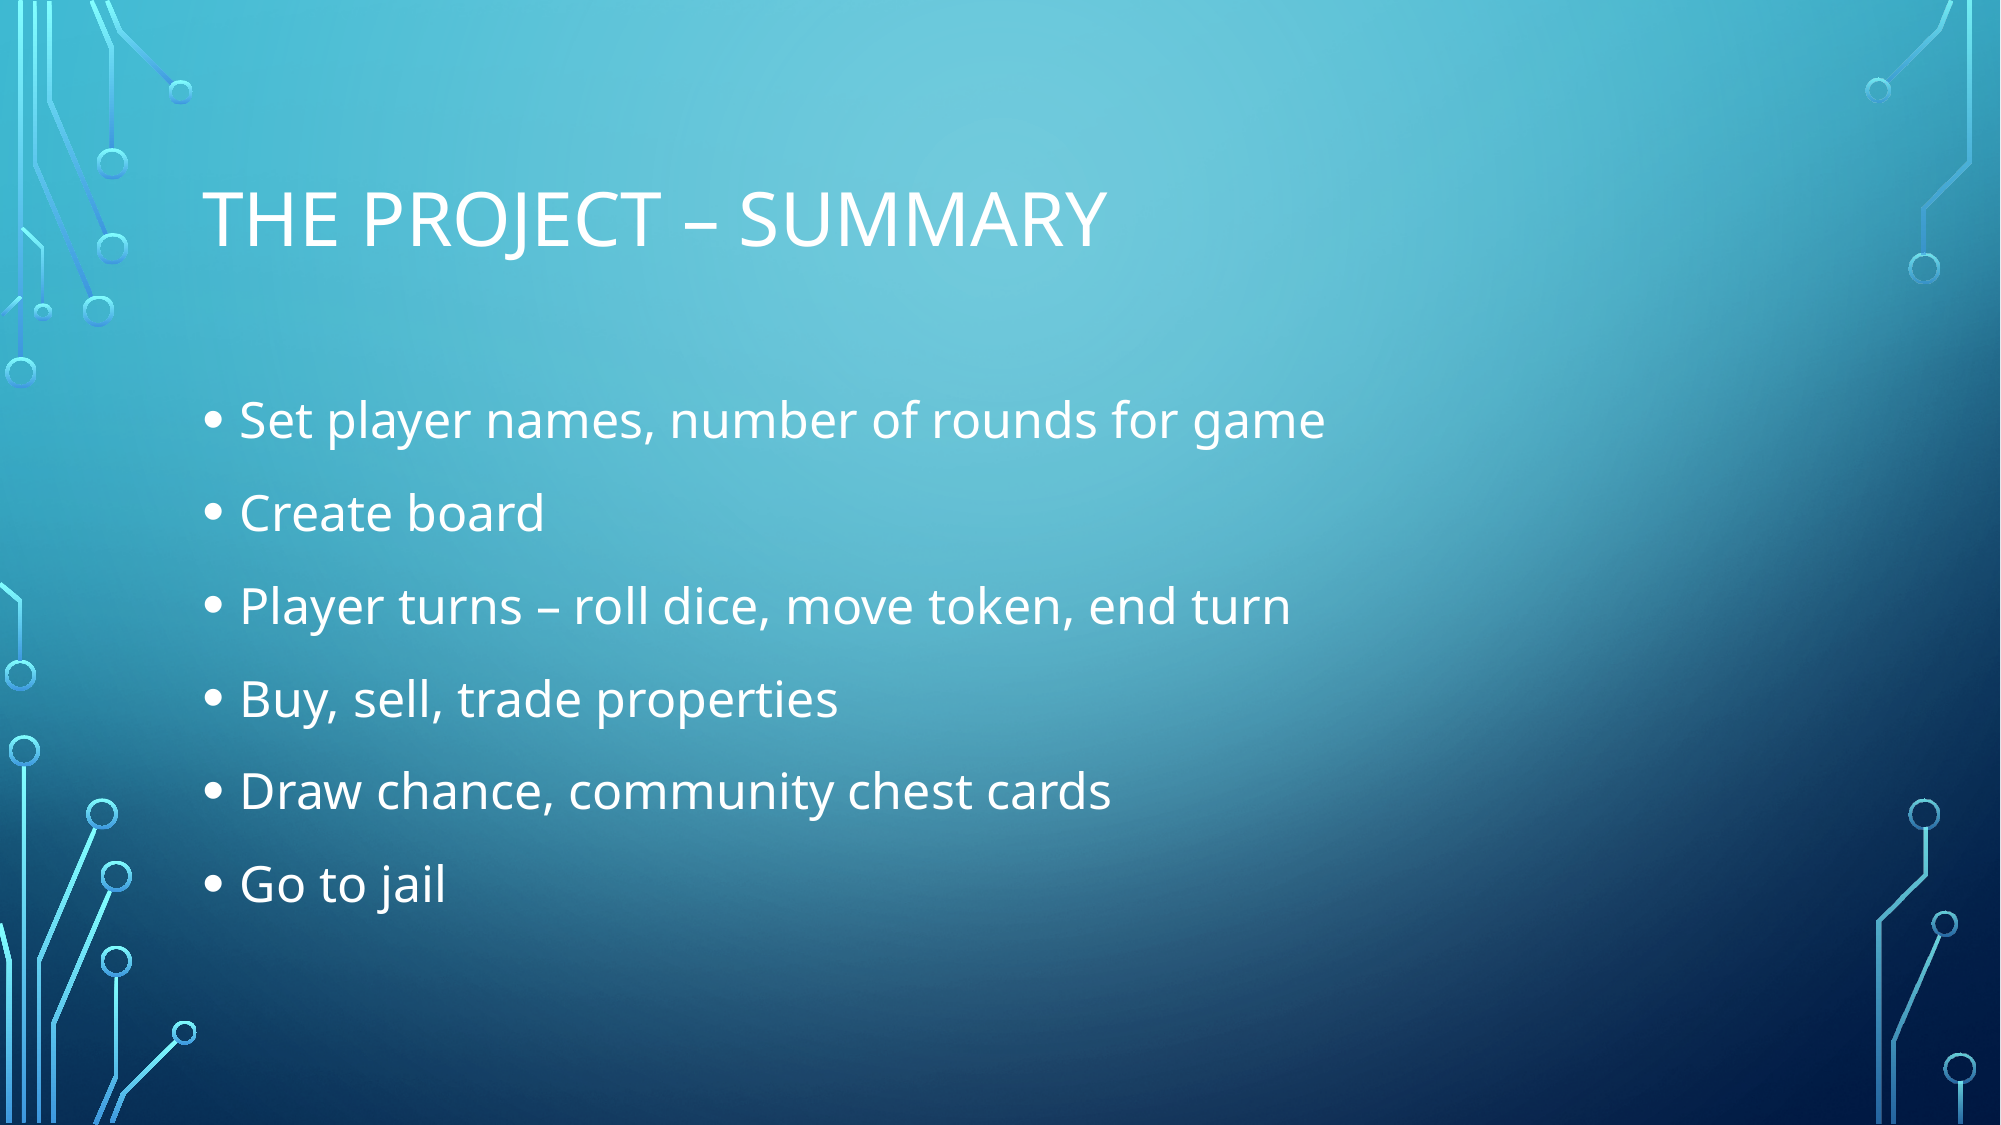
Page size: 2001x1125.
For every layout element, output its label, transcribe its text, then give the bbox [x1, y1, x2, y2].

title The Project – Summary [187, 101, 1813, 344]
list Set player names, number of rounds for game Create board Player turns – roll dice, move token, end turn Buy, sell, trade properties Draw chance, community chest cards Go to jail [187, 369, 1813, 950]
